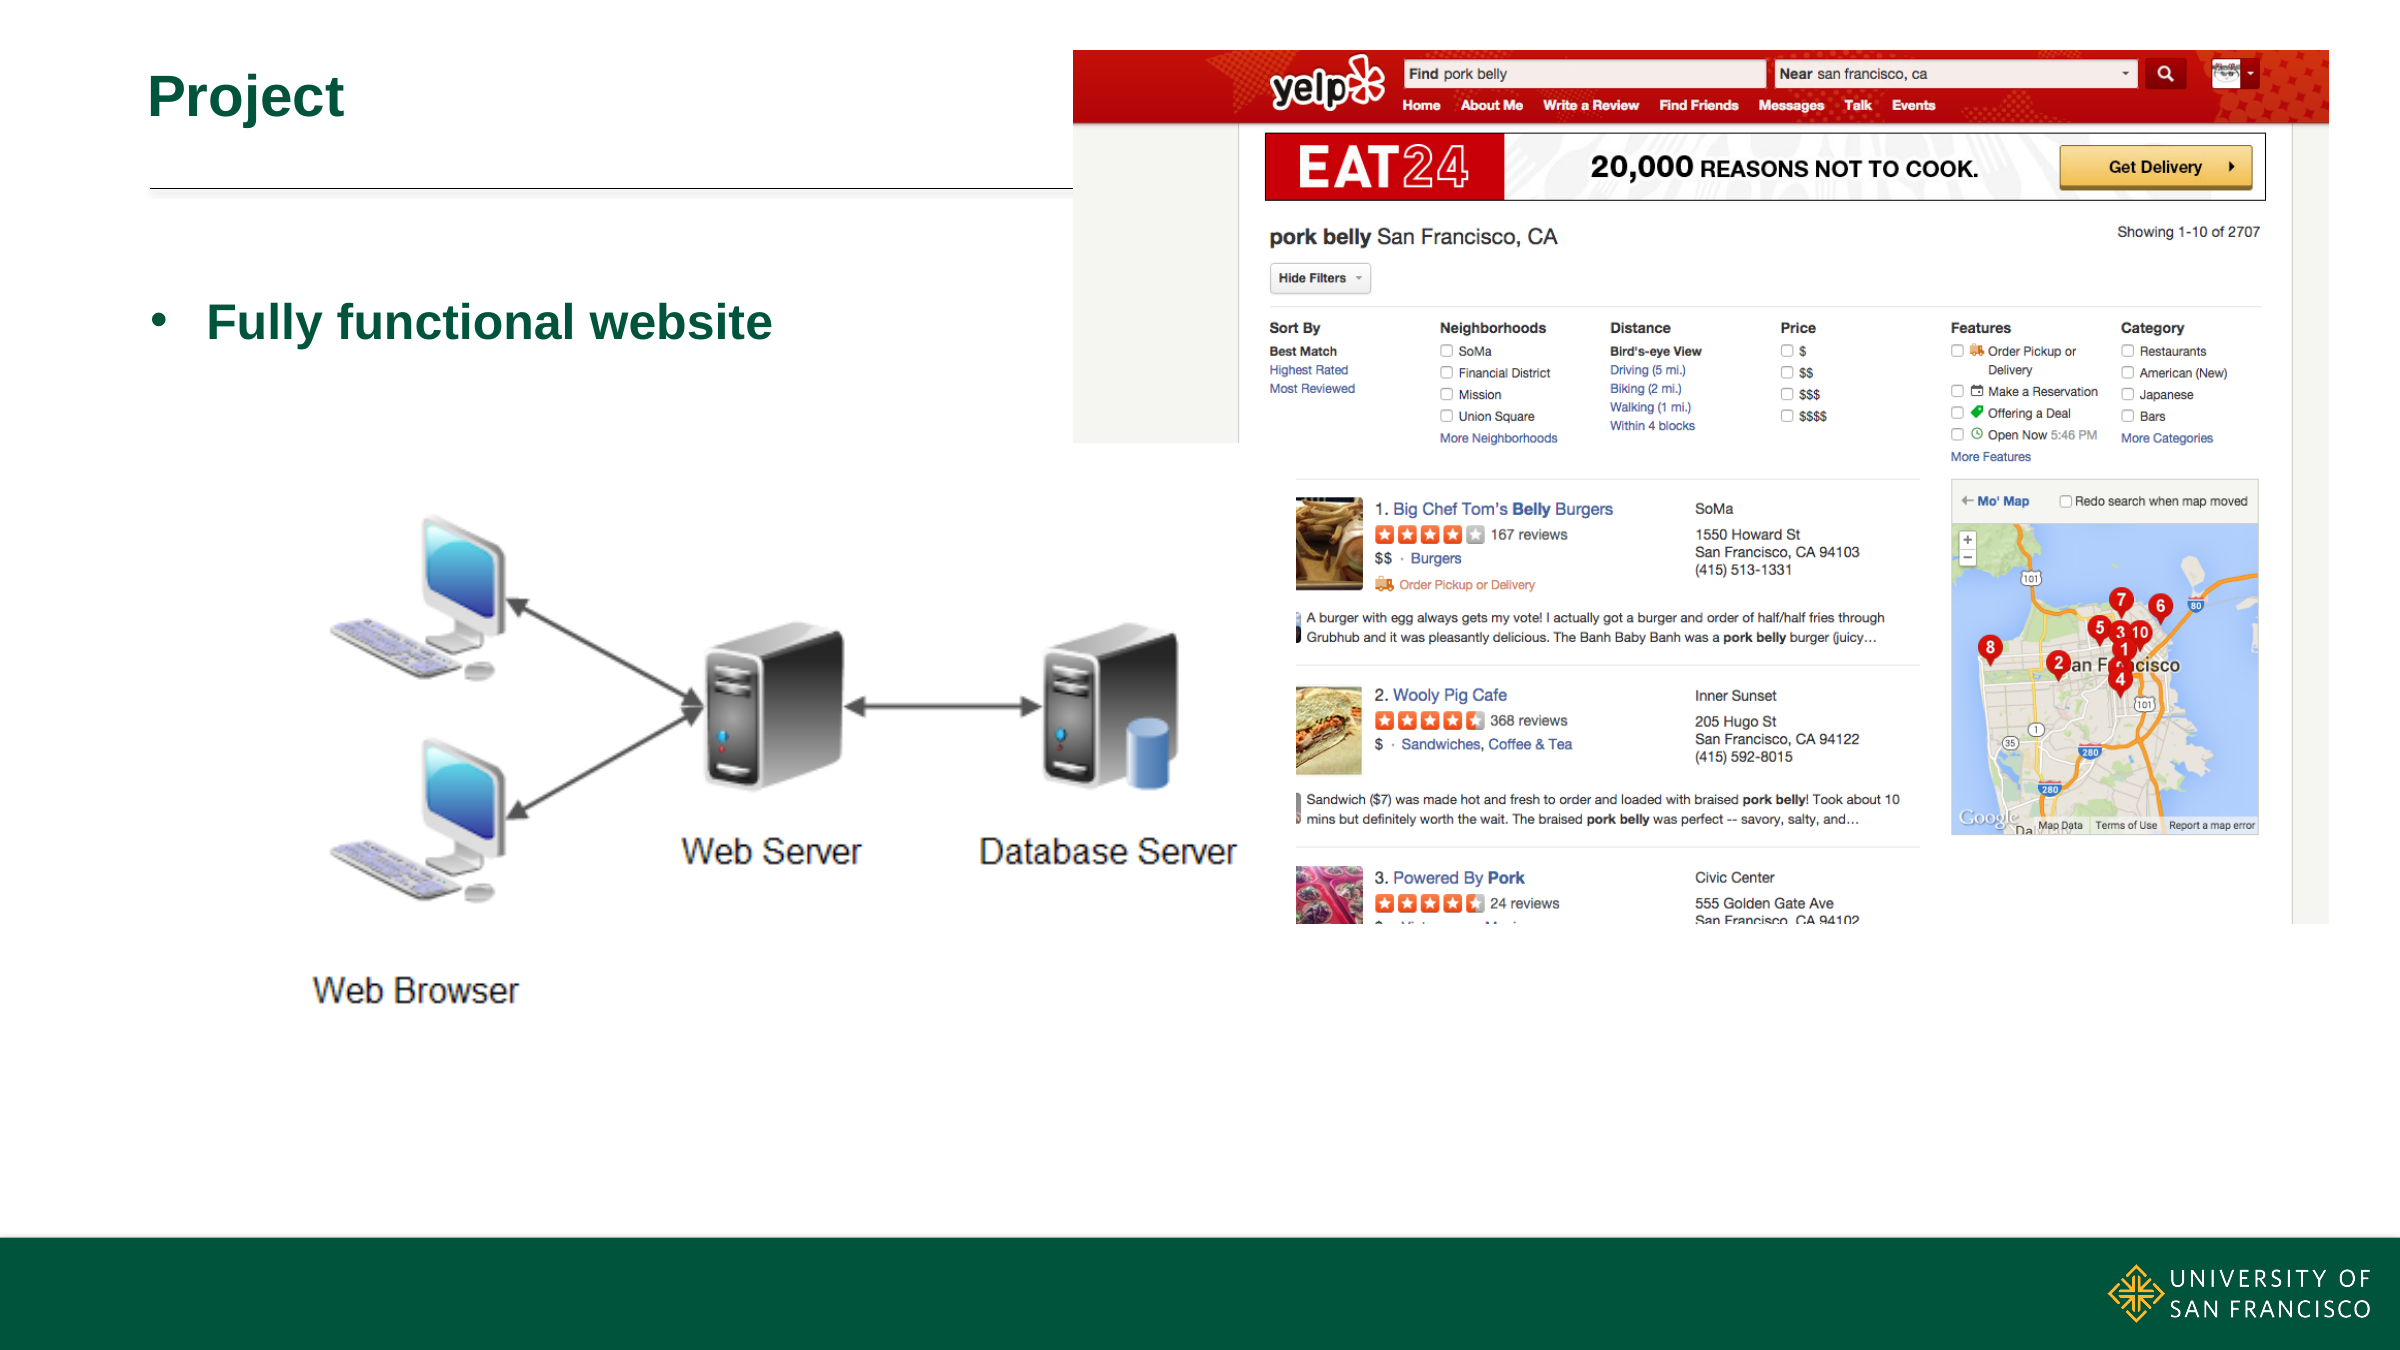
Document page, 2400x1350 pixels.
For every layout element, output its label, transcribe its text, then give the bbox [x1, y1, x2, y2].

picture [2107, 1264, 2370, 1323]
picture [256, 50, 2329, 1071]
title Project [146, 25, 2250, 165]
list Fully functional website [150, 274, 2250, 1147]
